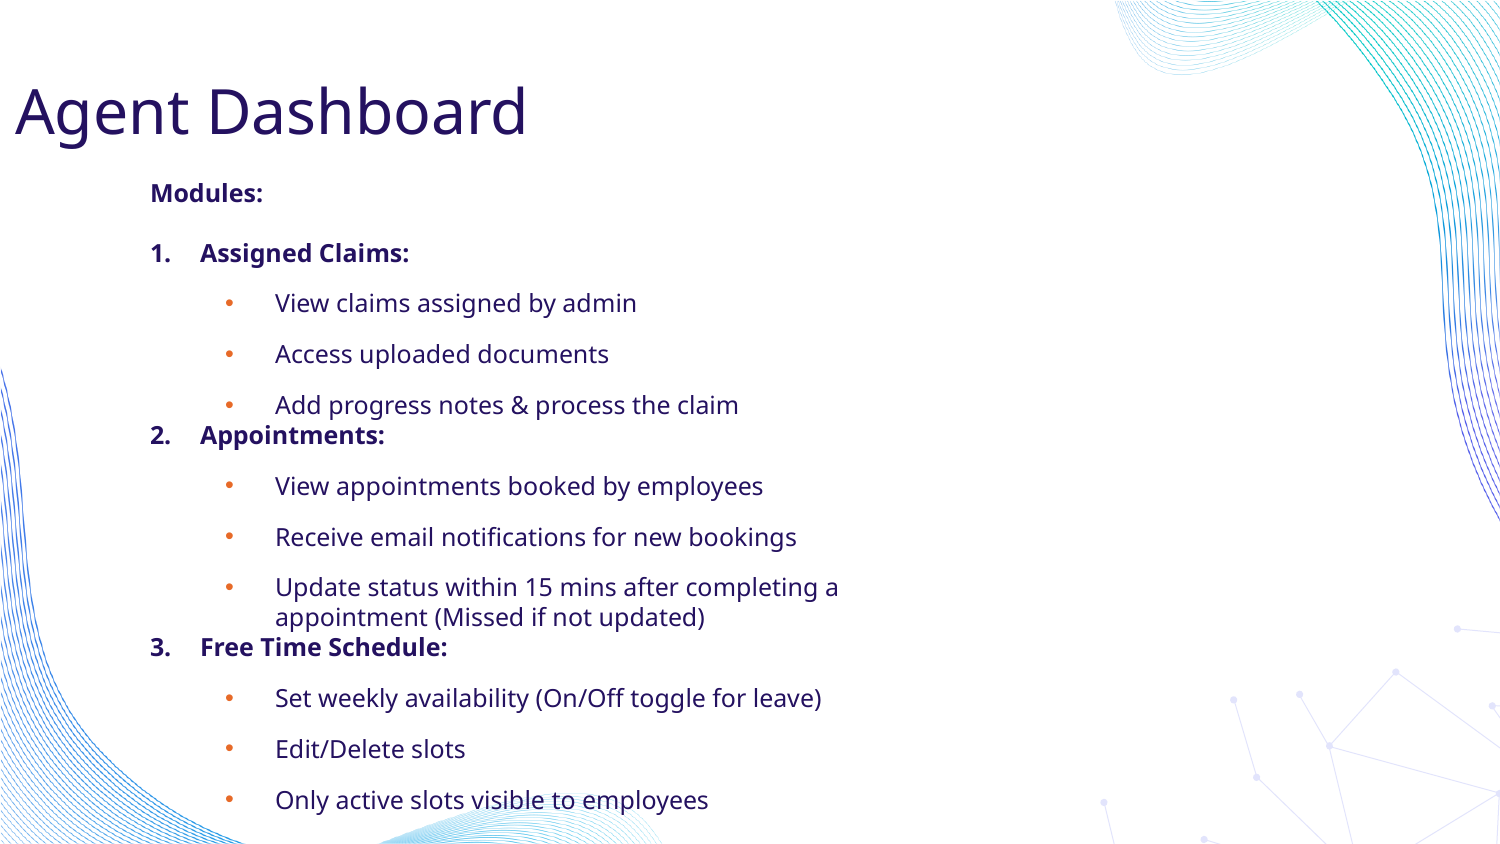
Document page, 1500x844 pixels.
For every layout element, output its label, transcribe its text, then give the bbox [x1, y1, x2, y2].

title Agent Dashboard [0, 0, 656, 163]
picture [1109, 0, 1500, 532]
picture [0, 336, 693, 844]
subtitle Modules: Assigned Claims: View claims assigned by admin Access uploaded documents Add progress notes & process the claim Appointments: View appointments booked by employees Receive email notifications for new bookings Update status within 15 mins after completing a appointment (Missed if not updated) Free Time Schedule: Set weekly availability (On/Off toggle for leave) Edit/Delete slots Only active slots visible to employees [110, 162, 999, 540]
